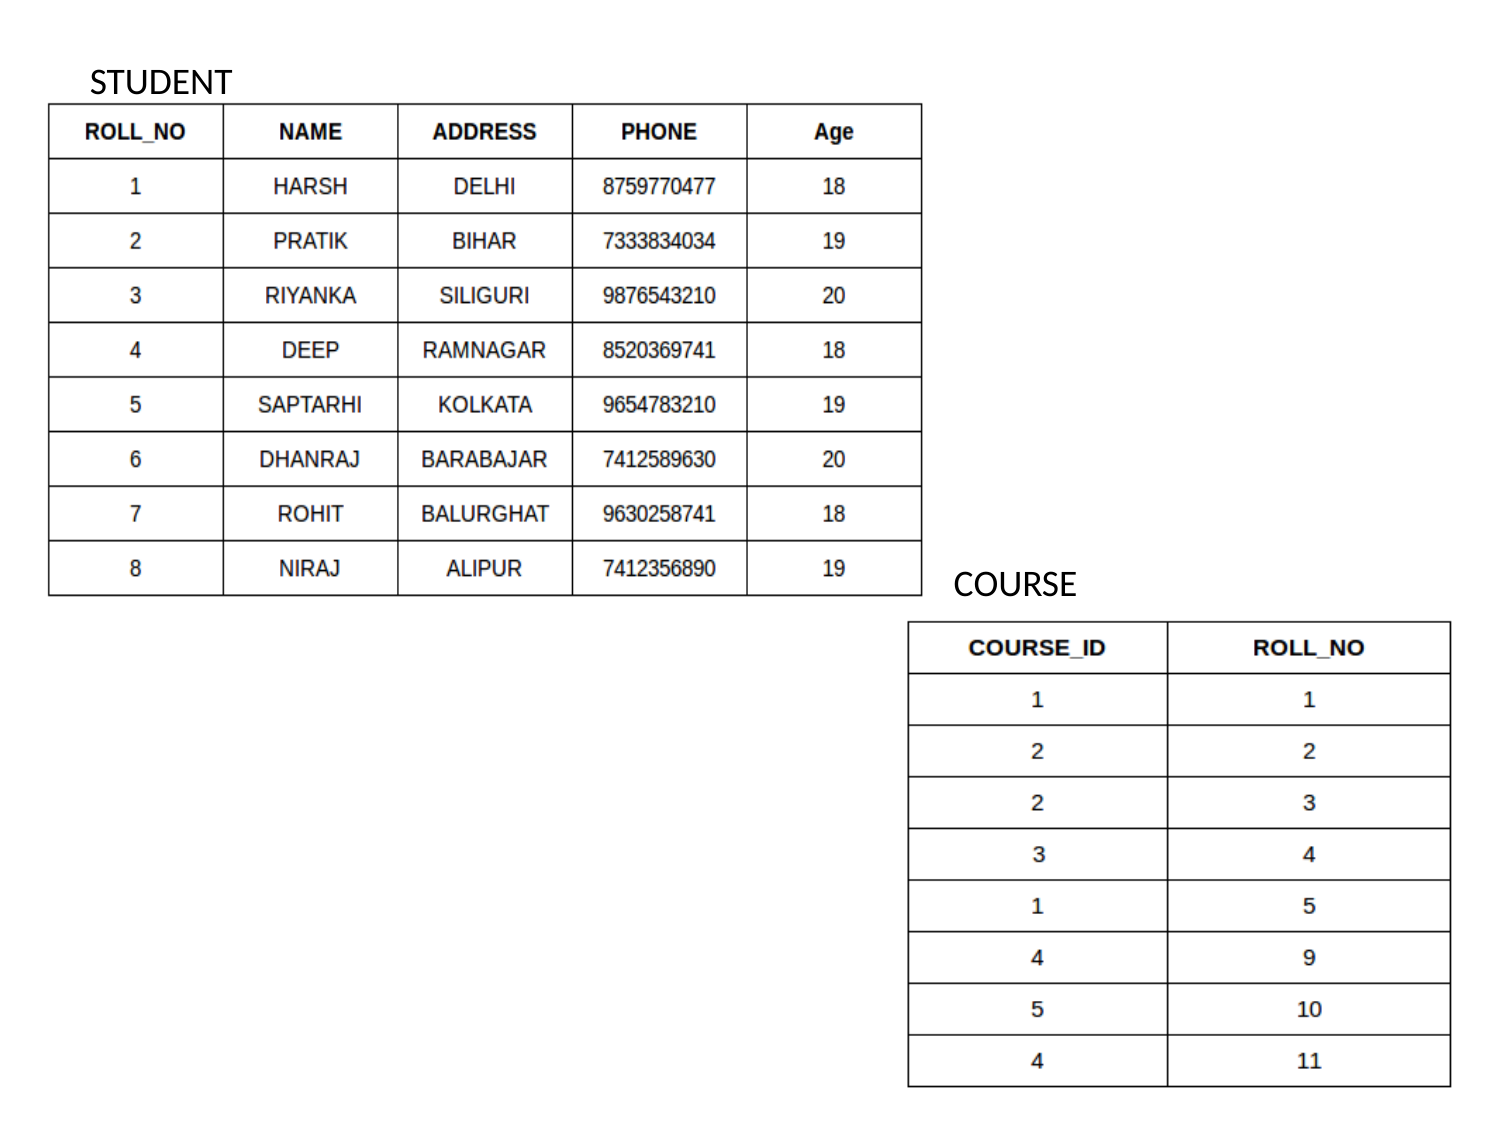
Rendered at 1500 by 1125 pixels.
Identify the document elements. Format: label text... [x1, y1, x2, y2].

picture [37, 87, 1465, 1098]
text_box COURSE [941, 551, 1214, 610]
text_box STUDENT [75, 49, 350, 85]
